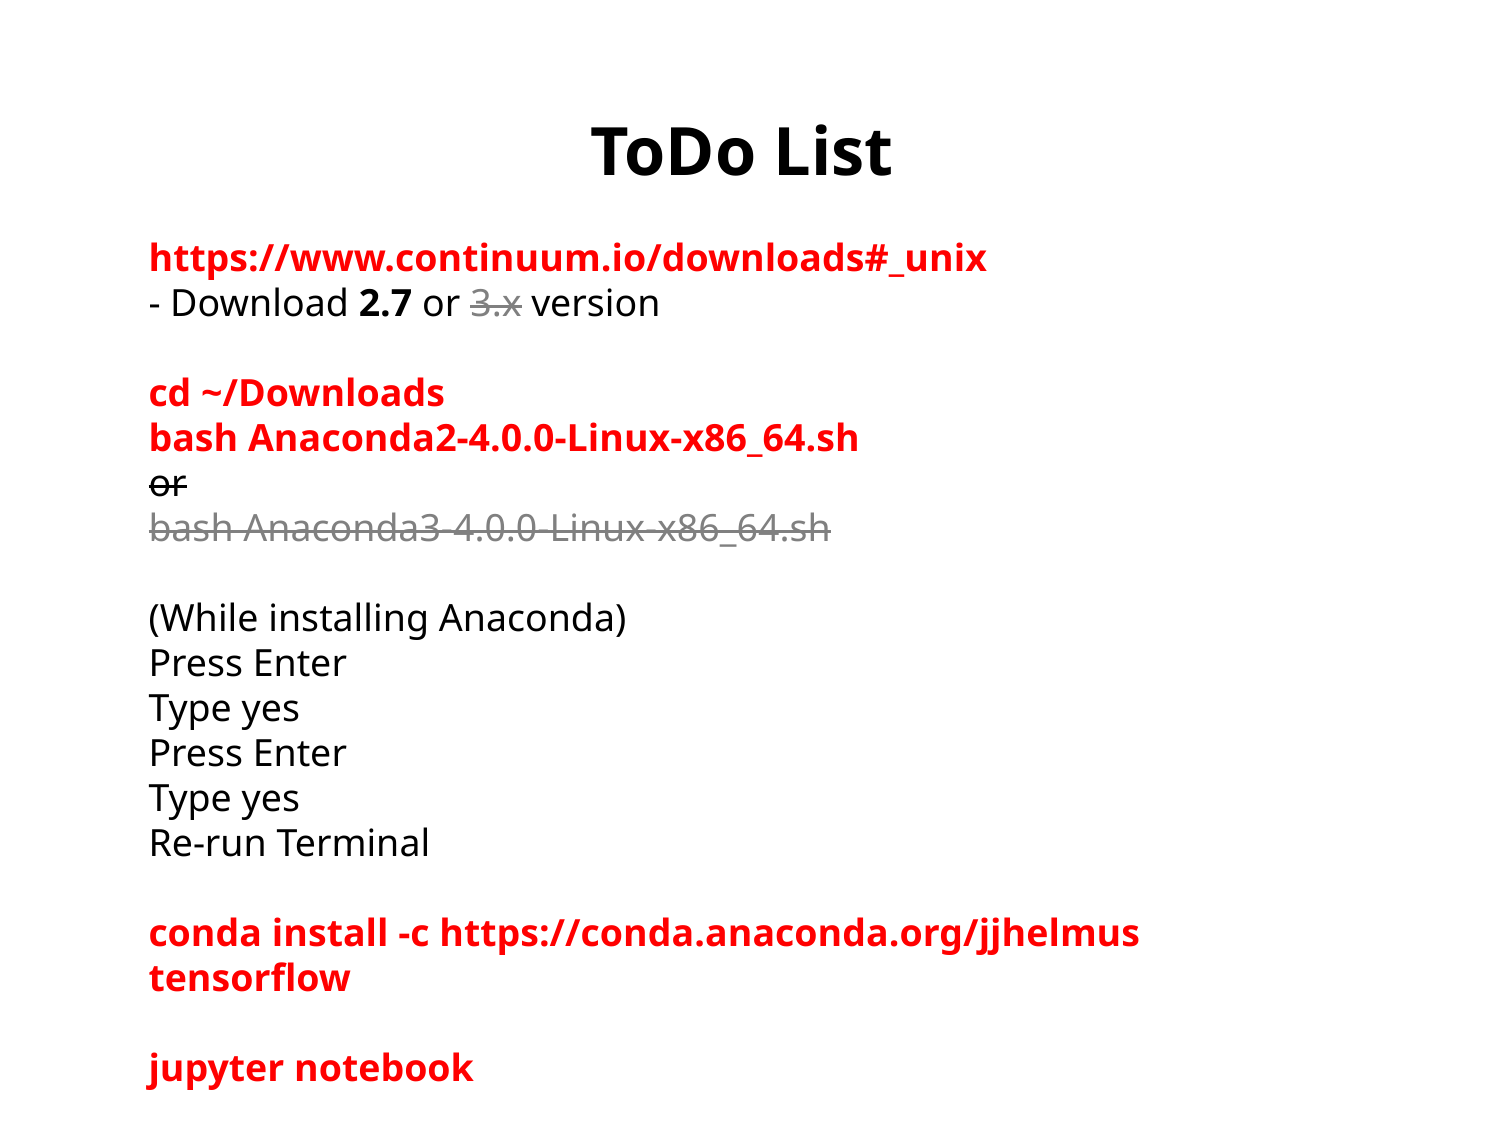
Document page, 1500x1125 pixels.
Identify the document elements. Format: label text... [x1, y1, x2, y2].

text_box ToDo List https://www.continuum.io/downloads#_unix - Download 2.7 or 3.x version cd ~/Downloads bash Anaconda2-4.0.0-Linux-x86_64.sh or bash Anaconda3-4.0.0-Linux-x86_64.sh (While installing Anaconda) Press Enter Type yes Press Enter Type yes Re-run Terminal conda install -c https://conda.anaconda.org/jjhelmus tensorflow jupyter notebook [133, 101, 1351, 1097]
